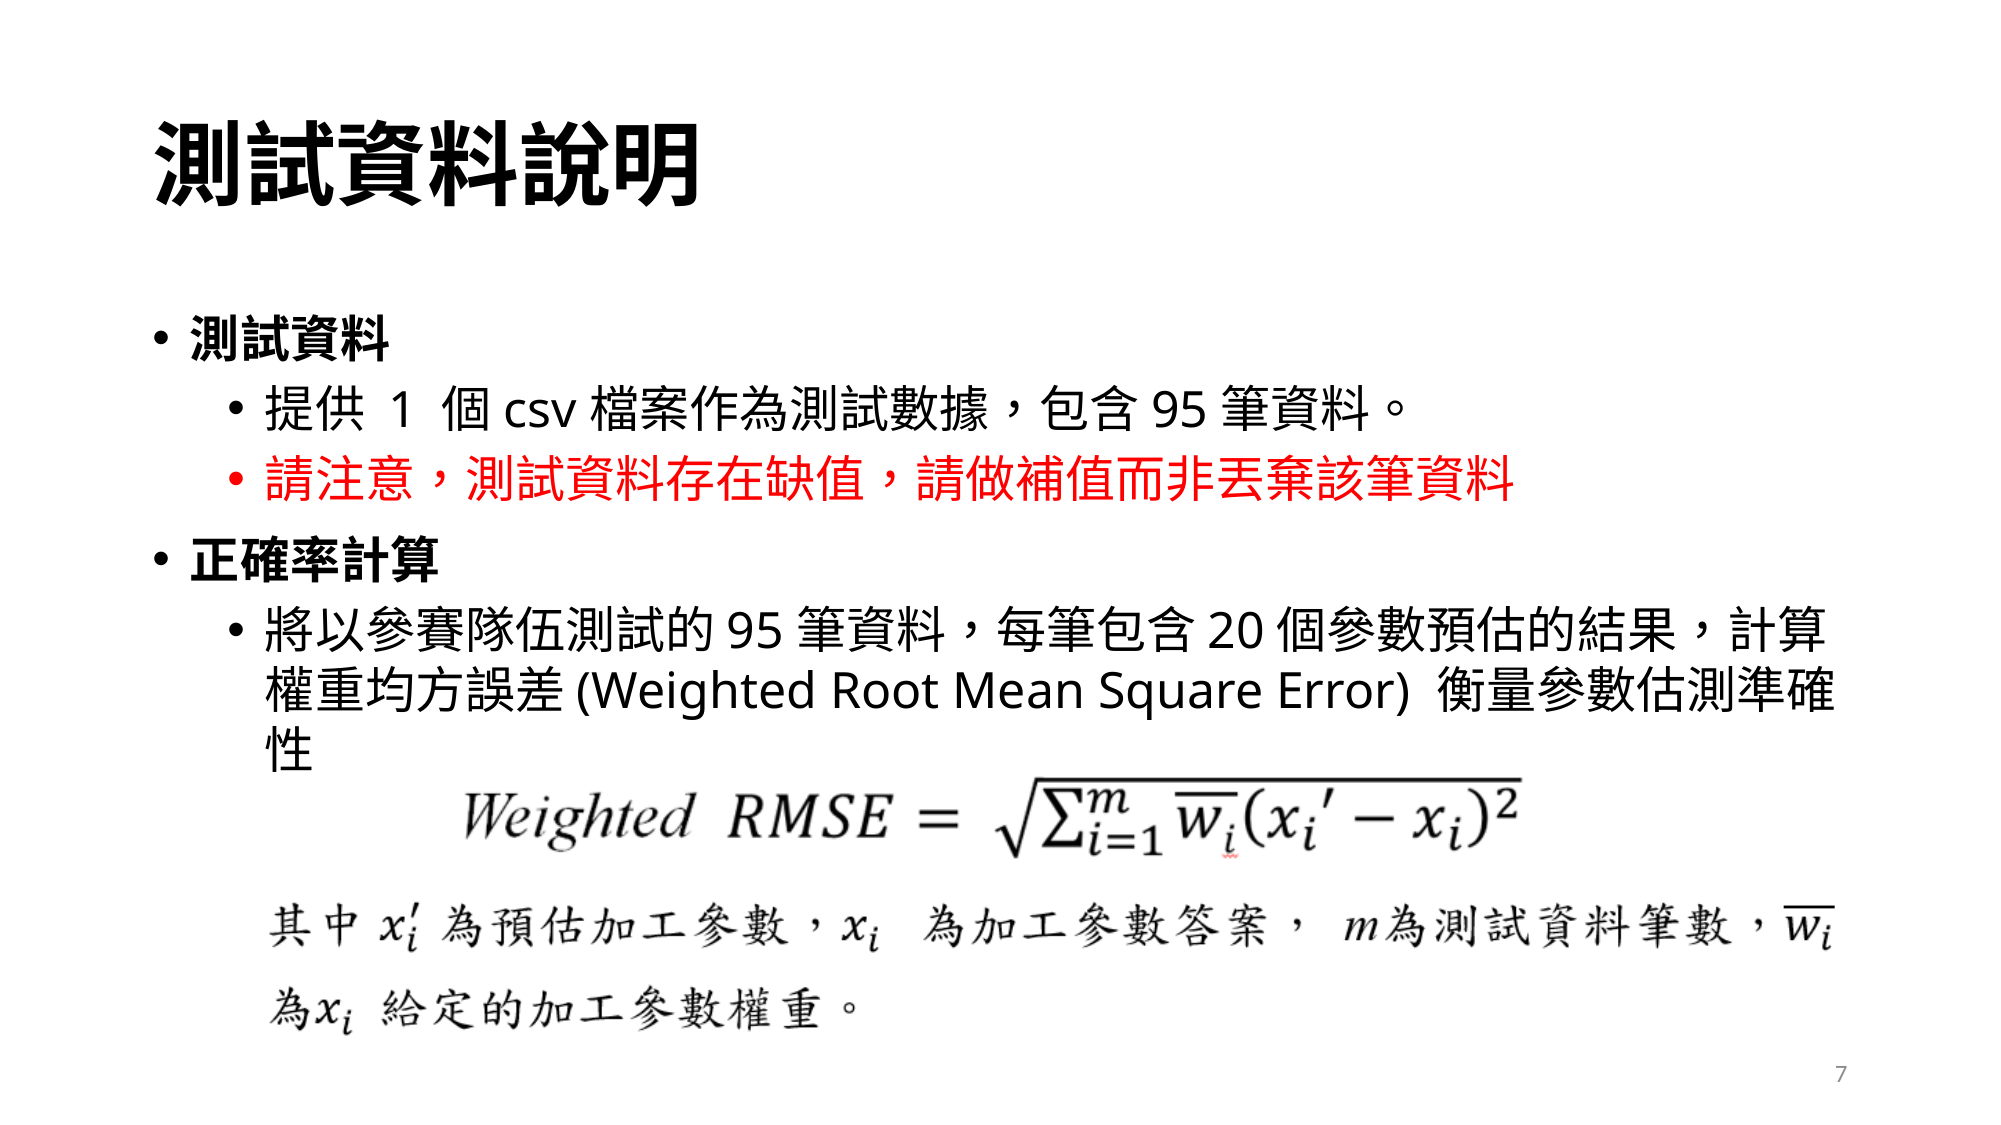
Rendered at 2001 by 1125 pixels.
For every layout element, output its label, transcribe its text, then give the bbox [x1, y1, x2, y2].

title 測試資料說明 [137, 59, 1863, 278]
list 測試資料 提供 1 個csv檔案作為測試數據，包含95筆資料。 請注意，測試資料存在缺值，請做補值而非丟棄該筆資料 正確率計算 將以參賽隊伍測試的95筆資料，每筆包含20個參數預估的結果，計算權重均方誤差(Weighted Root Mean Square Error) 衡量參數估測準確性 [137, 299, 1863, 1014]
picture [260, 726, 1857, 1058]
slide_number 7 [1412, 1042, 1863, 1103]
